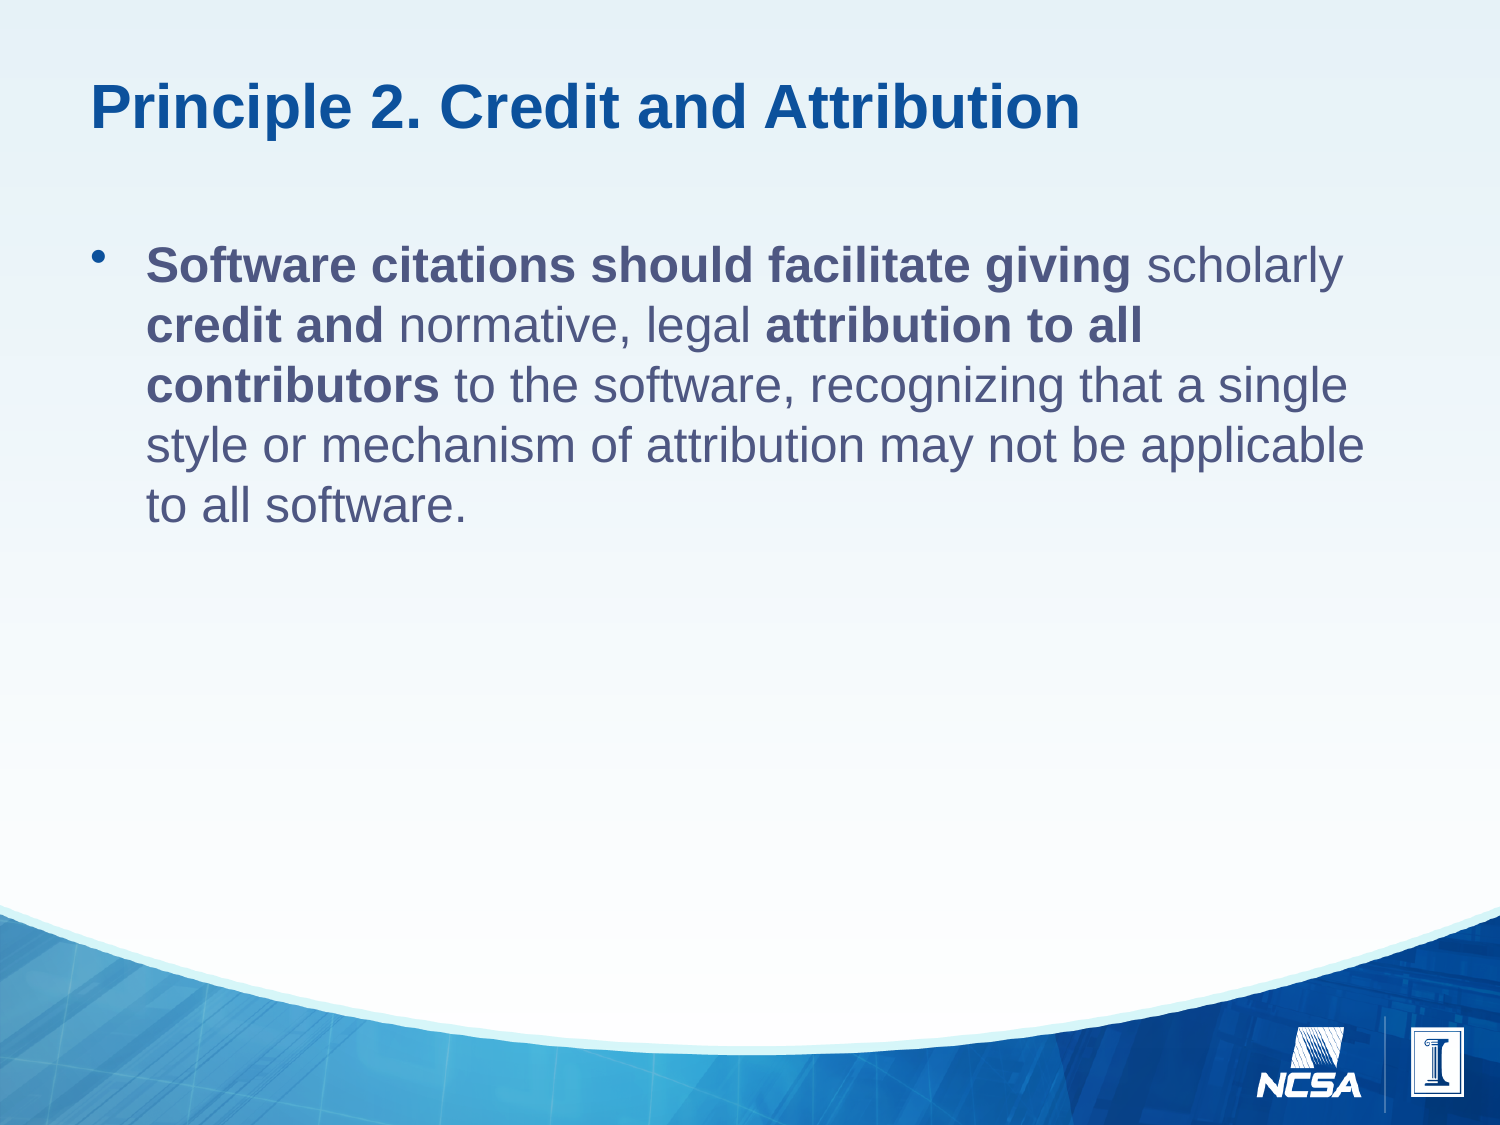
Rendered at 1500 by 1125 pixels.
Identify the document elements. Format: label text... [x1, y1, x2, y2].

title Principle 2. Credit and Attribution [75, 45, 1425, 163]
list Software citations should facilitate giving scholarly credit and normative, legal attribution to all contributors to the software, recognizing that a single style or mechanism of attribution may not be applicable to all software. [75, 224, 1425, 1000]
picture [0, 0, 1500, 1125]
